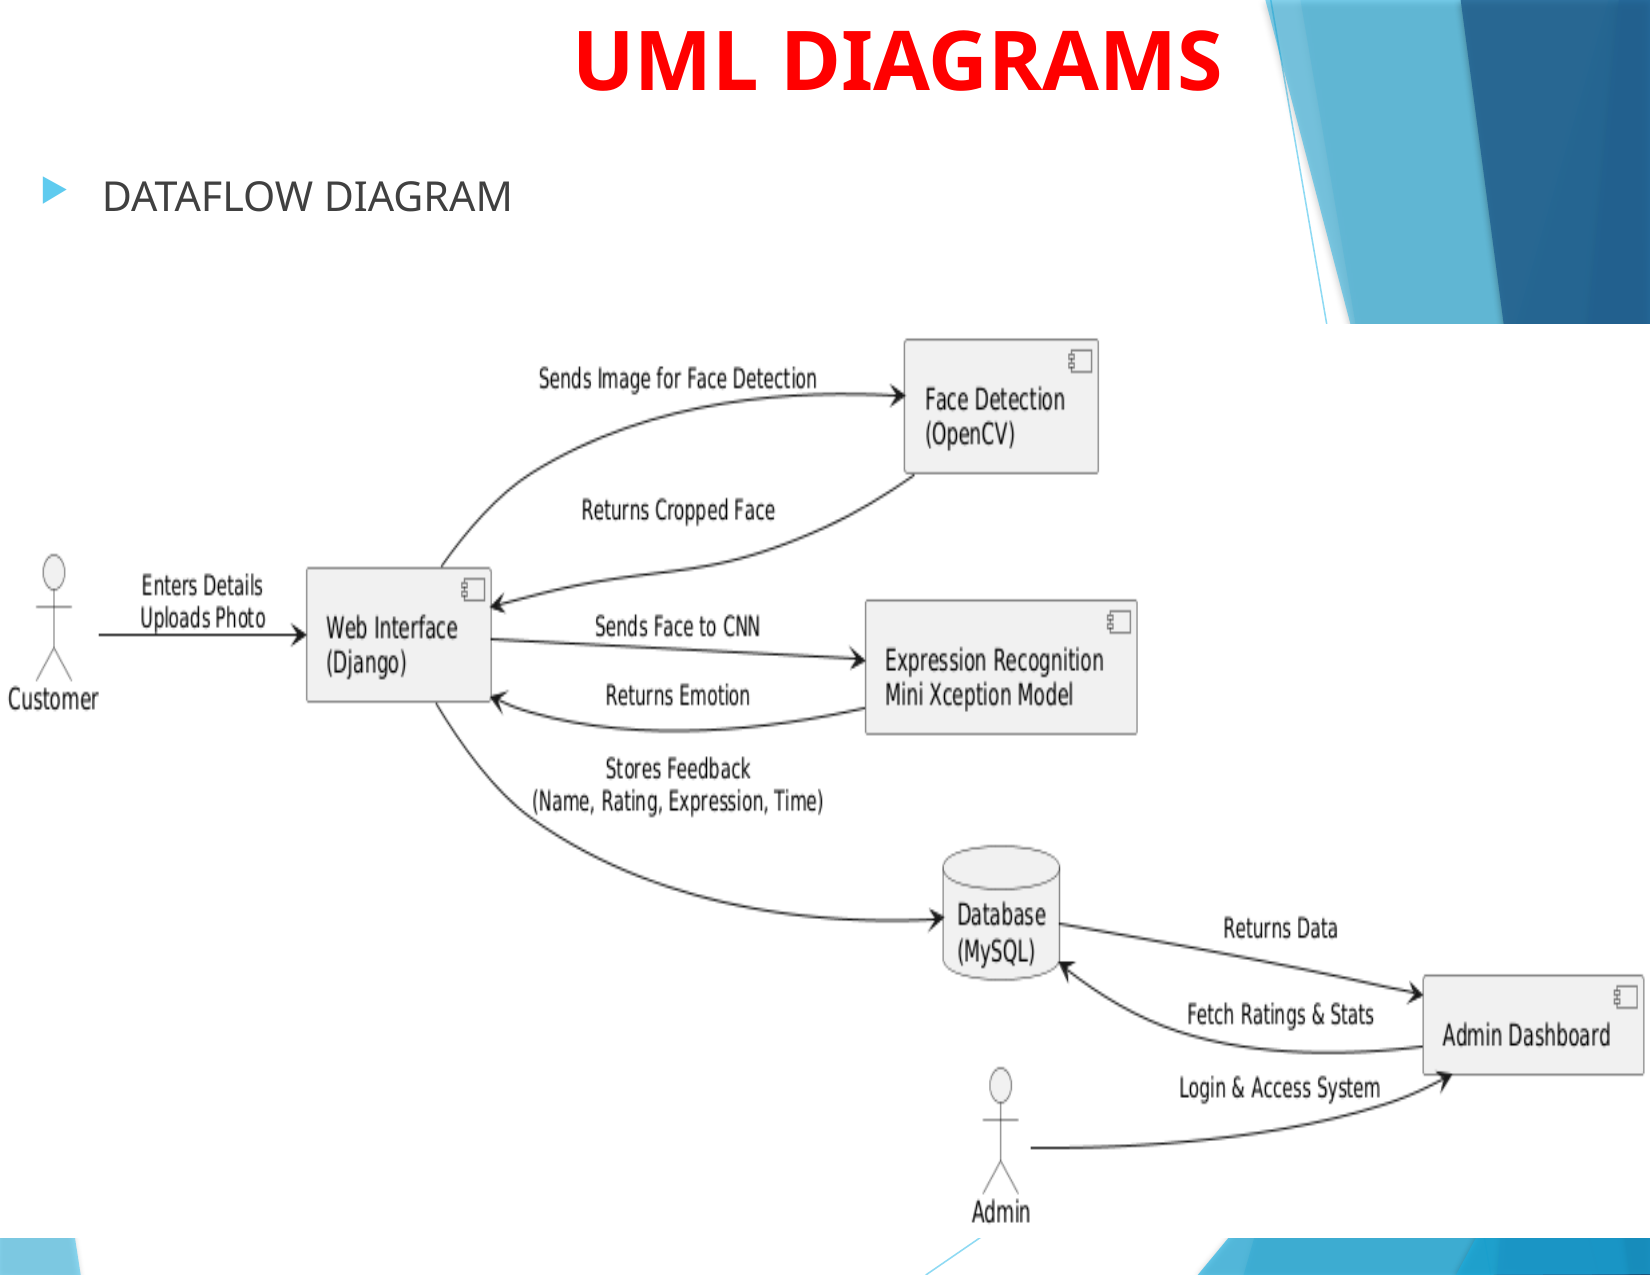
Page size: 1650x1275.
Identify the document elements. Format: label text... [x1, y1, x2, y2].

picture [0, 324, 1650, 1238]
list DATAFLOW DIAGRAM [24, 162, 1171, 323]
title UML DIAGRAMS [324, 0, 1471, 246]
